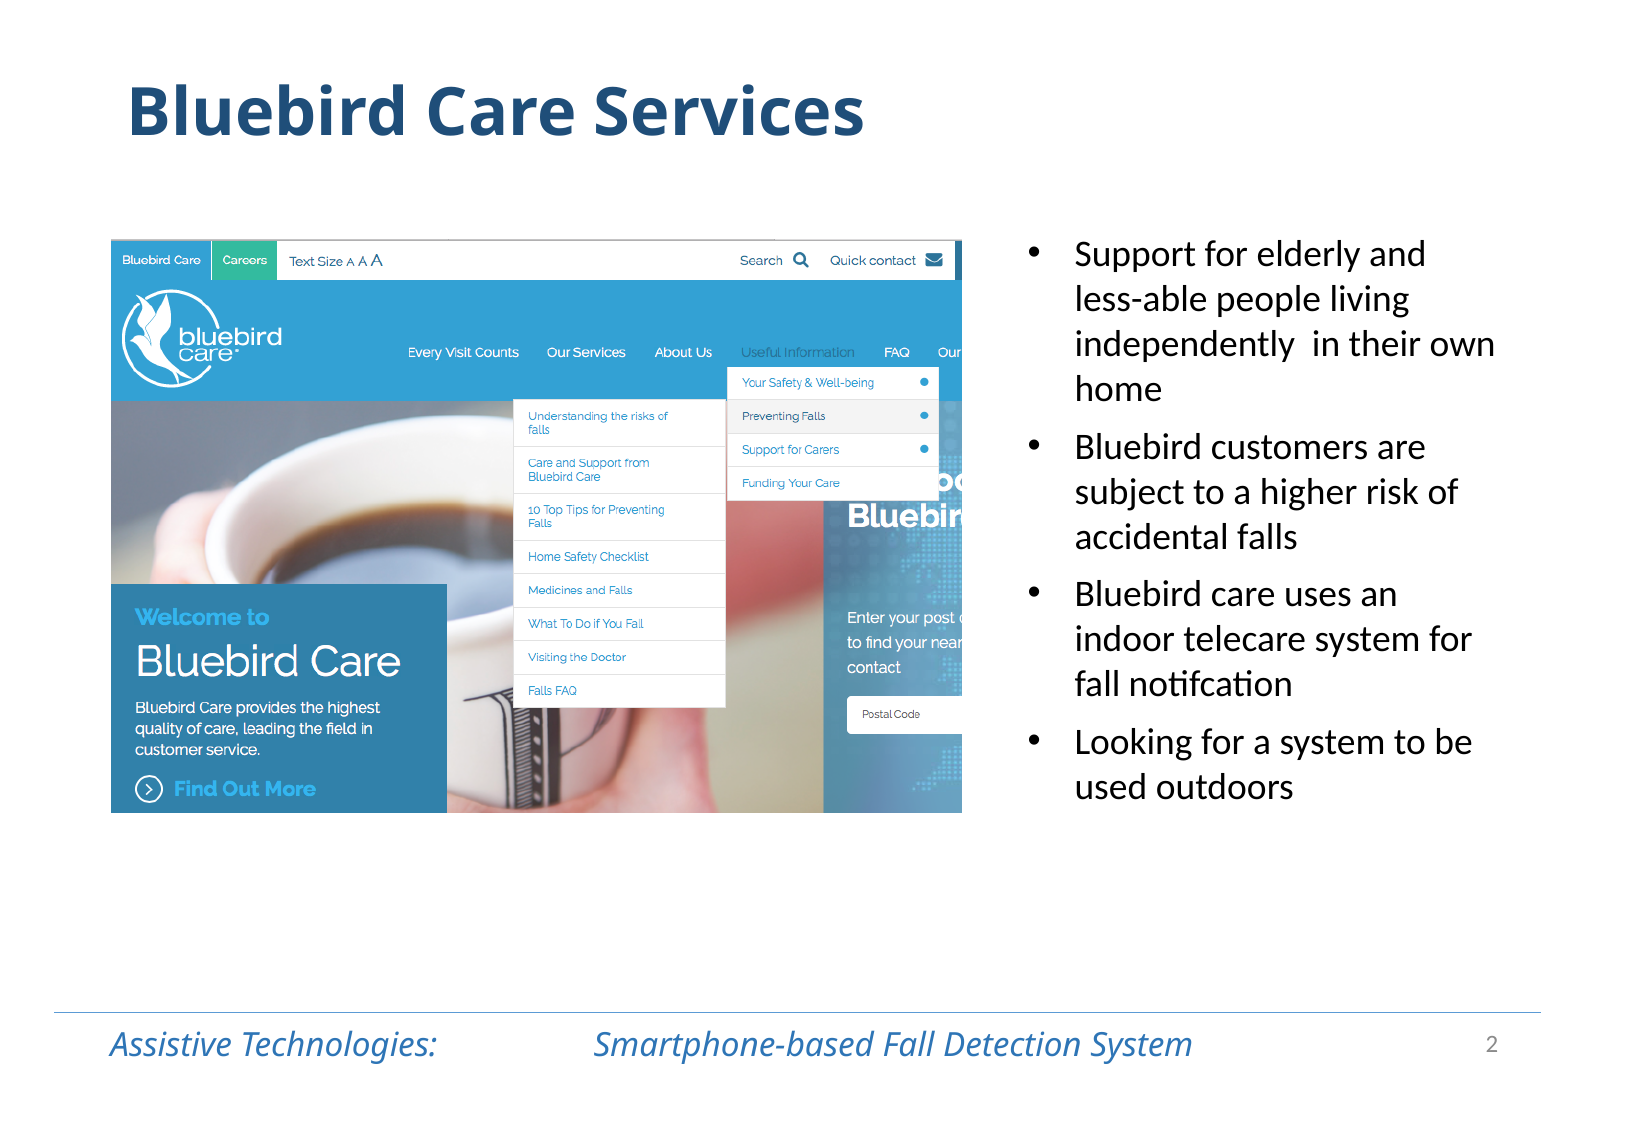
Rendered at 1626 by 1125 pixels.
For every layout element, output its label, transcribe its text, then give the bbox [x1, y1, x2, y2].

footer Assistive Technologies: [0, 1012, 501, 1073]
slide_number 2 [1287, 1013, 1514, 1073]
title Bluebird Care Services [111, 59, 1514, 168]
picture [111, 239, 962, 813]
text_box Smartphone-based Fall Detection System [501, 1013, 1287, 1073]
text_box Support for elderly and less-able people living independently in their own home Bluebird customers are subject to a higher risk of accidental falls Bluebird care uses an indoor telecare system for fall notifcation Looking for a system to be used outdoors [1013, 221, 1514, 814]
